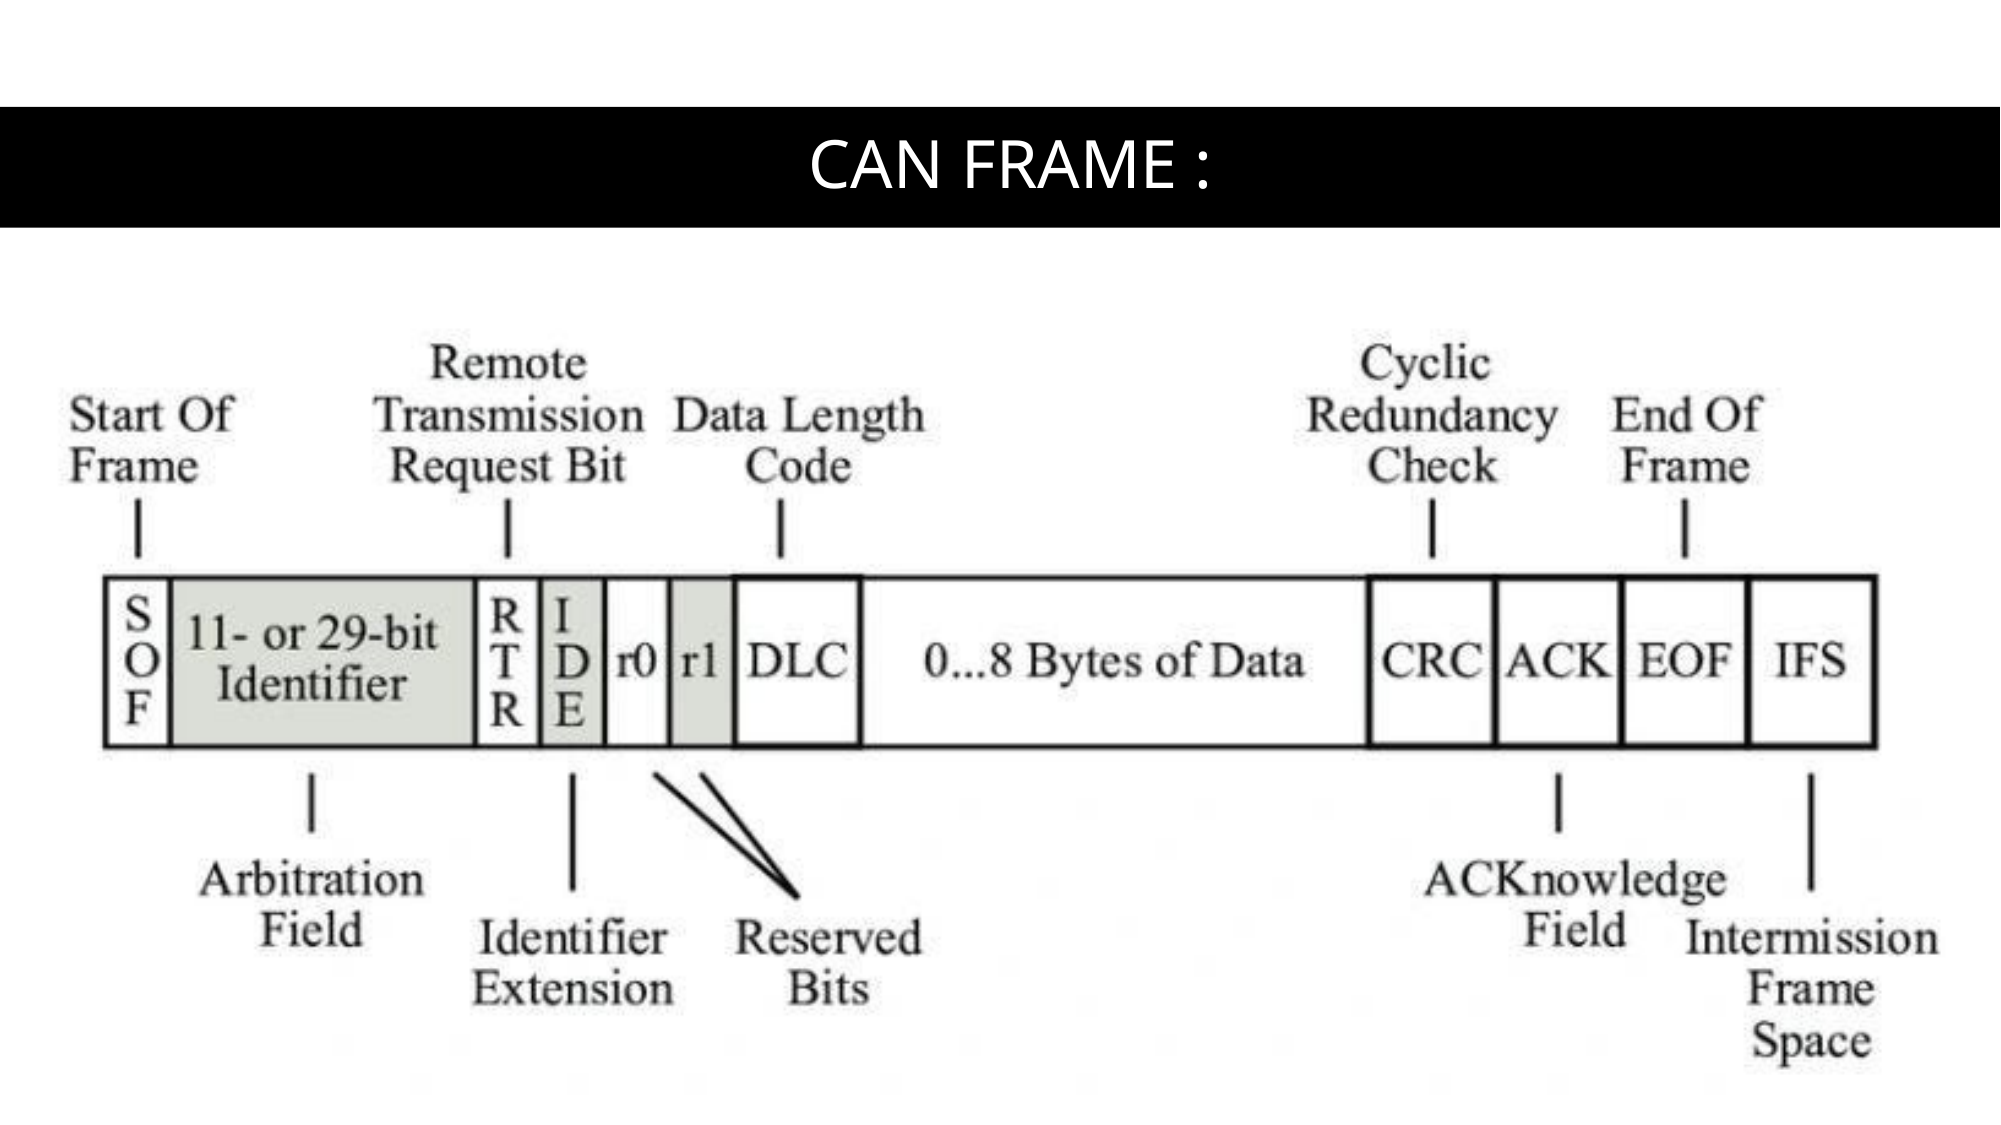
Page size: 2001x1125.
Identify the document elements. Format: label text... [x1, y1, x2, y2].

text_box [0, 105, 2000, 229]
picture [19, 309, 1981, 1097]
text_box CAN FRAME : [91, 105, 1931, 228]
